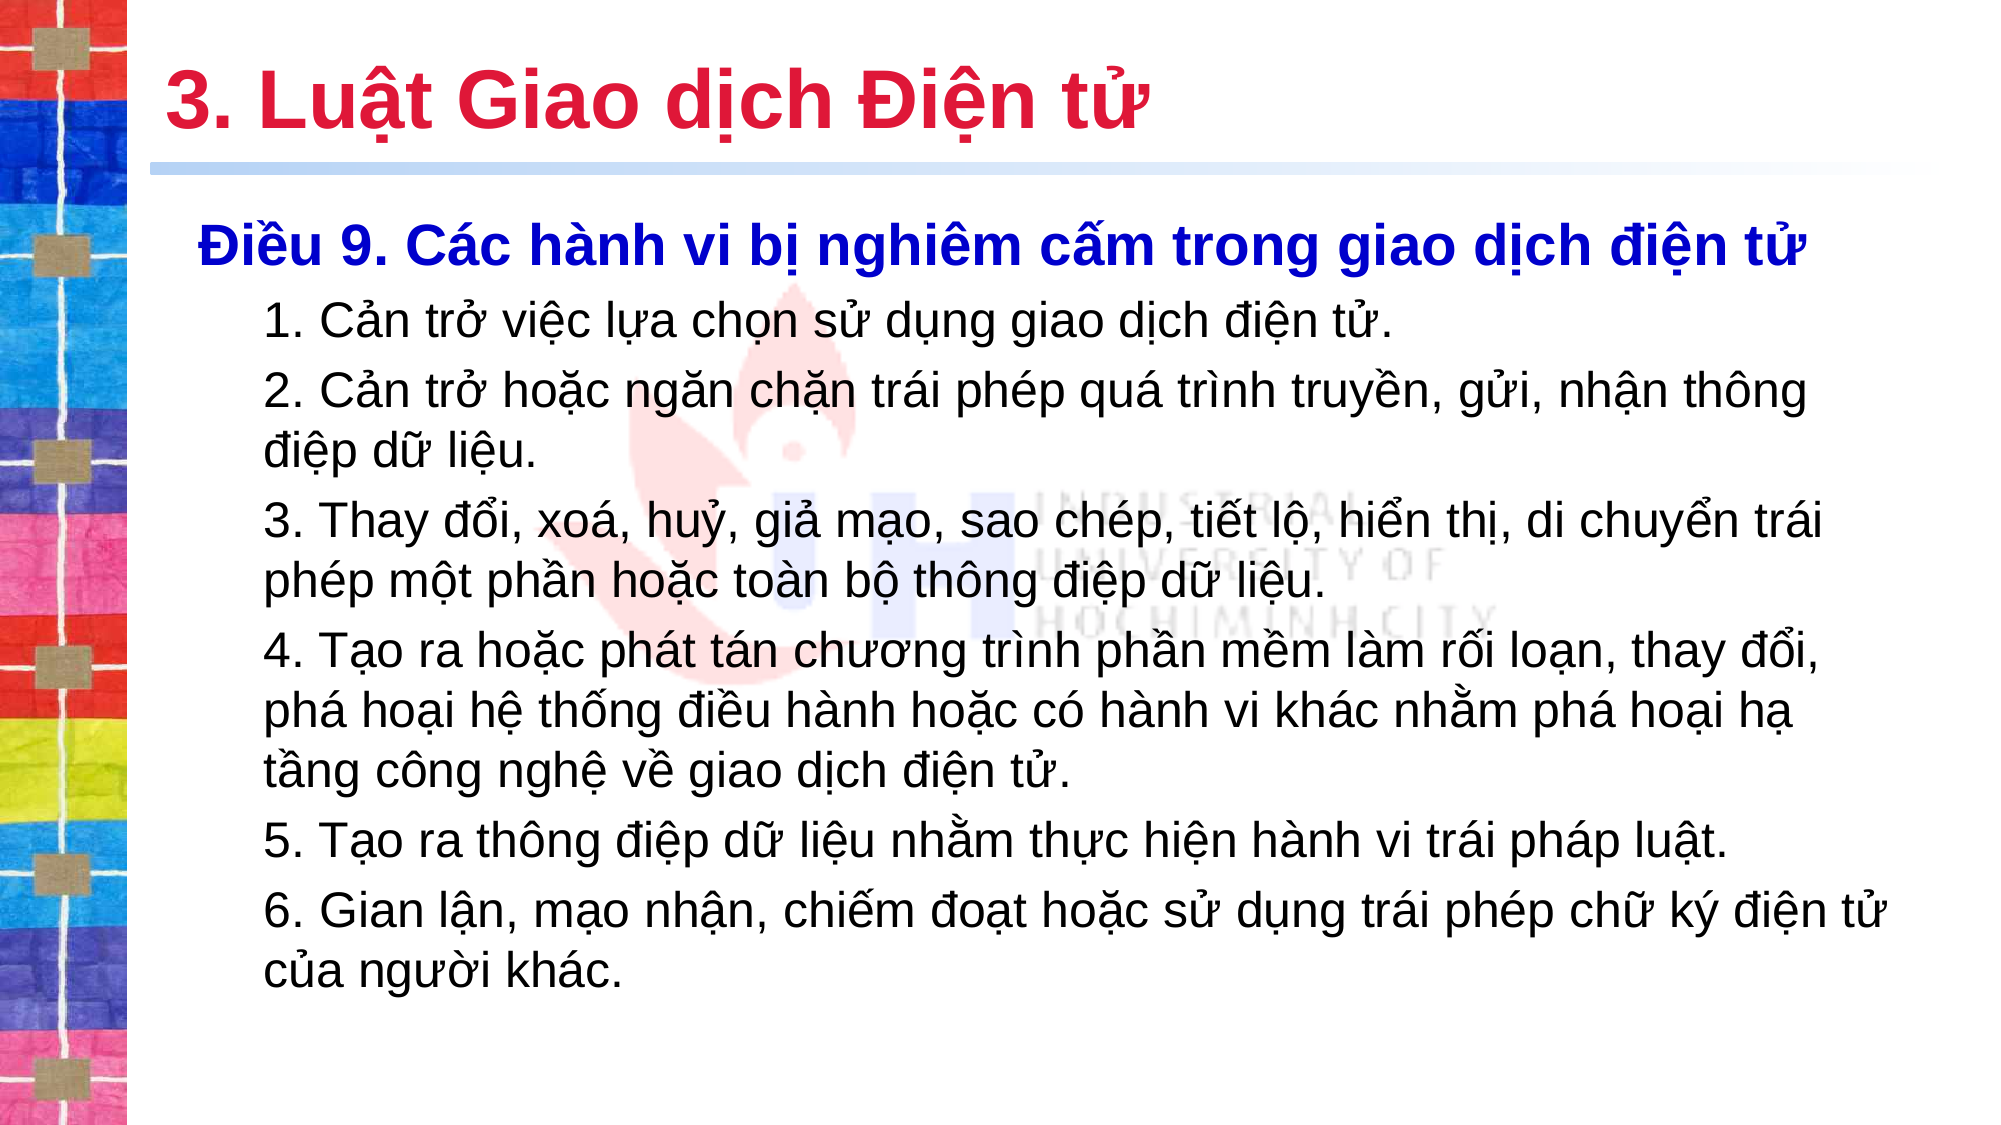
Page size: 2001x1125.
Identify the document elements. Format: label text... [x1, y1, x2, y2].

list Điều 9. Các hành vi bị nghiêm cấm trong giao dịch điện tử 1. Cản trở việc lựa chọn sử dụng giao dịch điện tử. 2. Cản trở hoặc ngăn chặn trái phép quá trình truyền, gửi, nhận thông điệp dữ liệu. 3. Thay đổi, xoá, huỷ, giả mạo, sao chép, tiết lộ, hiển thị, di chuyển trái phép một phần hoặc toàn bộ thông điệp dữ liệu. 4. Tạo ra hoặc phát tán chương trình phần mềm làm rối loạn, thay đổi, phá hoại hệ thống điều hành hoặc có hành vi khác nhằm phá hoại hạ tầng công nghệ về giao dịch điện tử. 5. Tạo ra thông điệp dữ liệu nhằm thực hiện hành vi trái pháp luật. 6. Gian lận, mạo nhận, chiếm đoạt hoặc sử dụng trái phép chữ ký điện tử của người khác. [183, 200, 1917, 1009]
picture [0, 0, 127, 1125]
title 3. Luật Giao dịch Điện tử [150, 37, 1950, 175]
